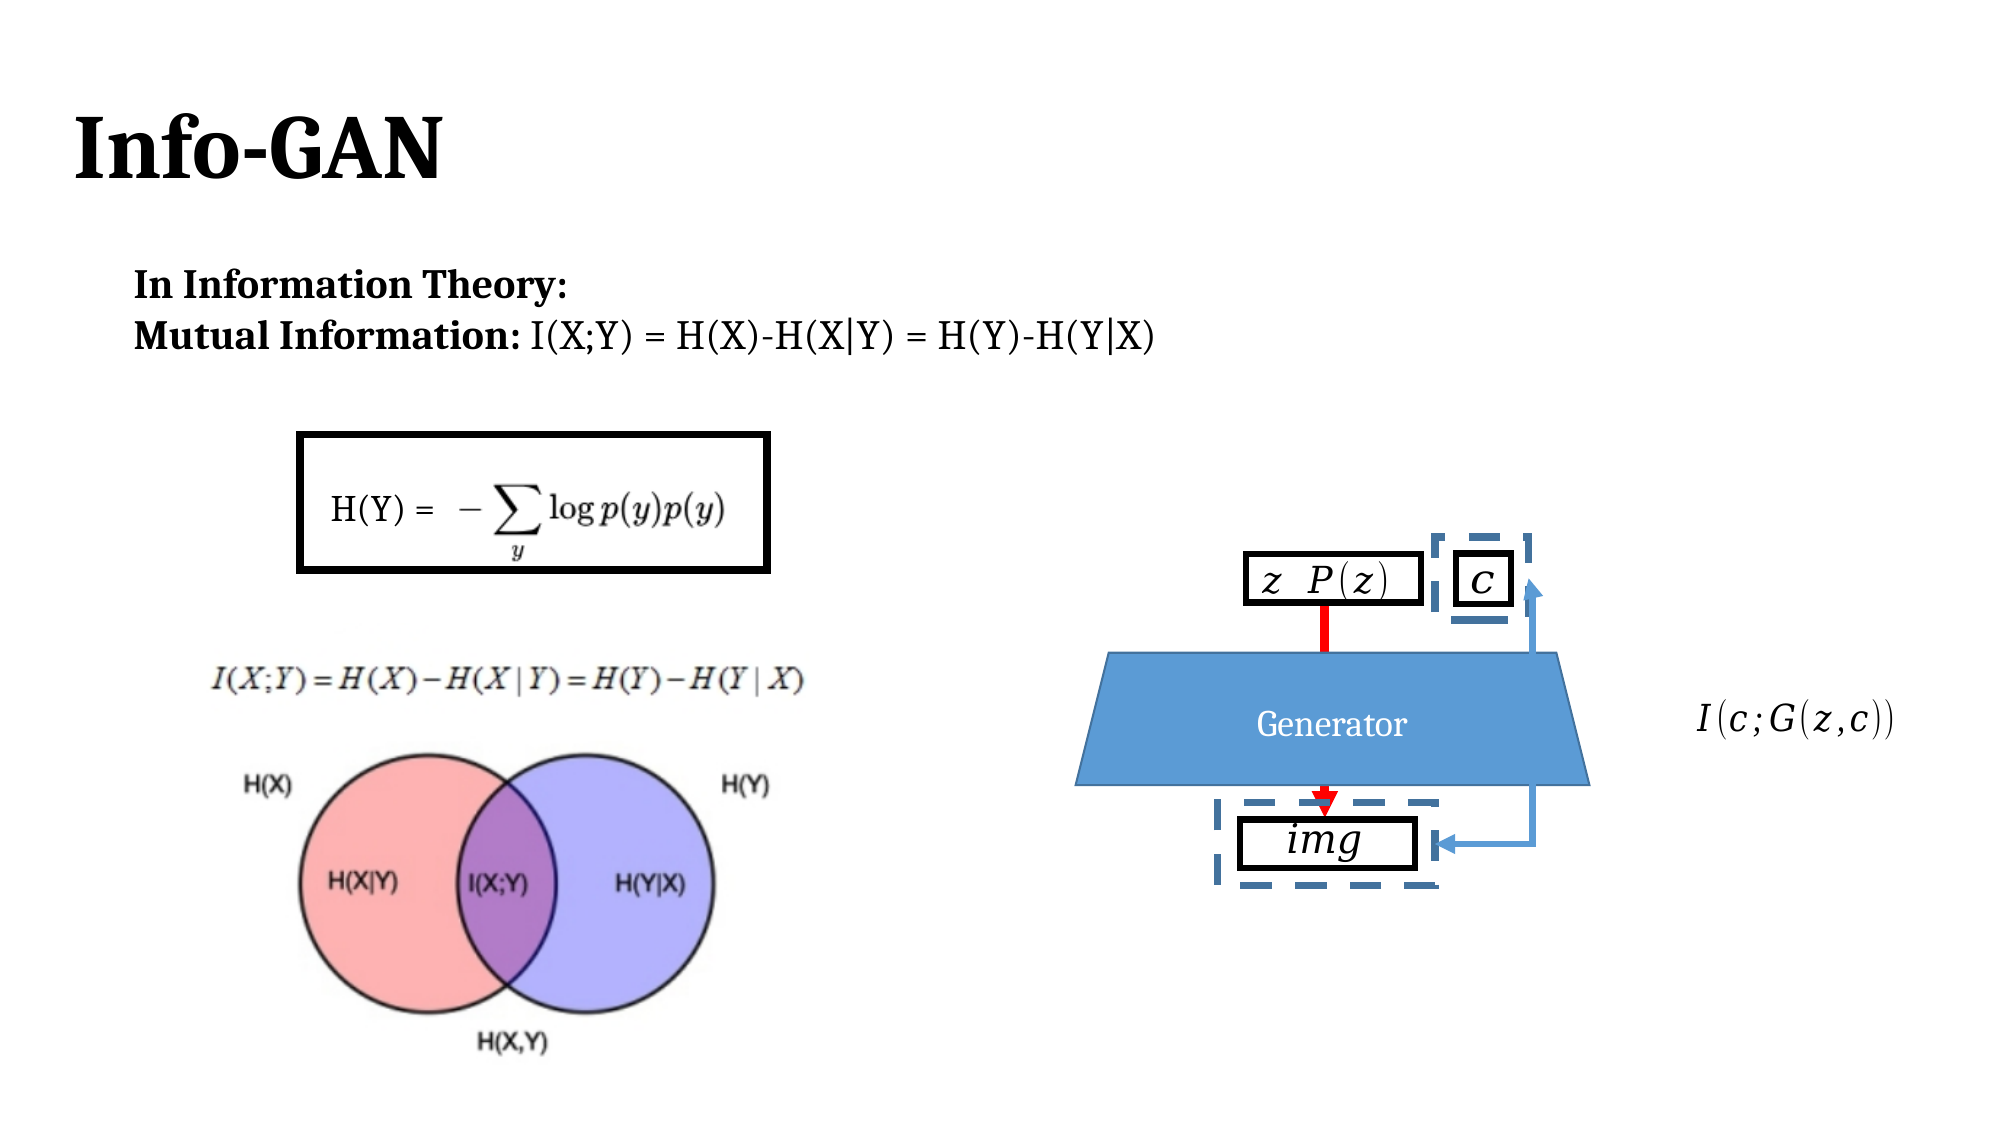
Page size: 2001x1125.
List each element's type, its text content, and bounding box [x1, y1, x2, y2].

text_box Info-GAN [58, 79, 806, 205]
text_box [1075, 536, 1895, 886]
picture [171, 623, 895, 1089]
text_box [299, 434, 768, 571]
text_box In Information Theory: Mutual Information: I(X;Y) = H(X)-H(X|Y) = H(Y)-H(Y|X) [118, 249, 1182, 365]
